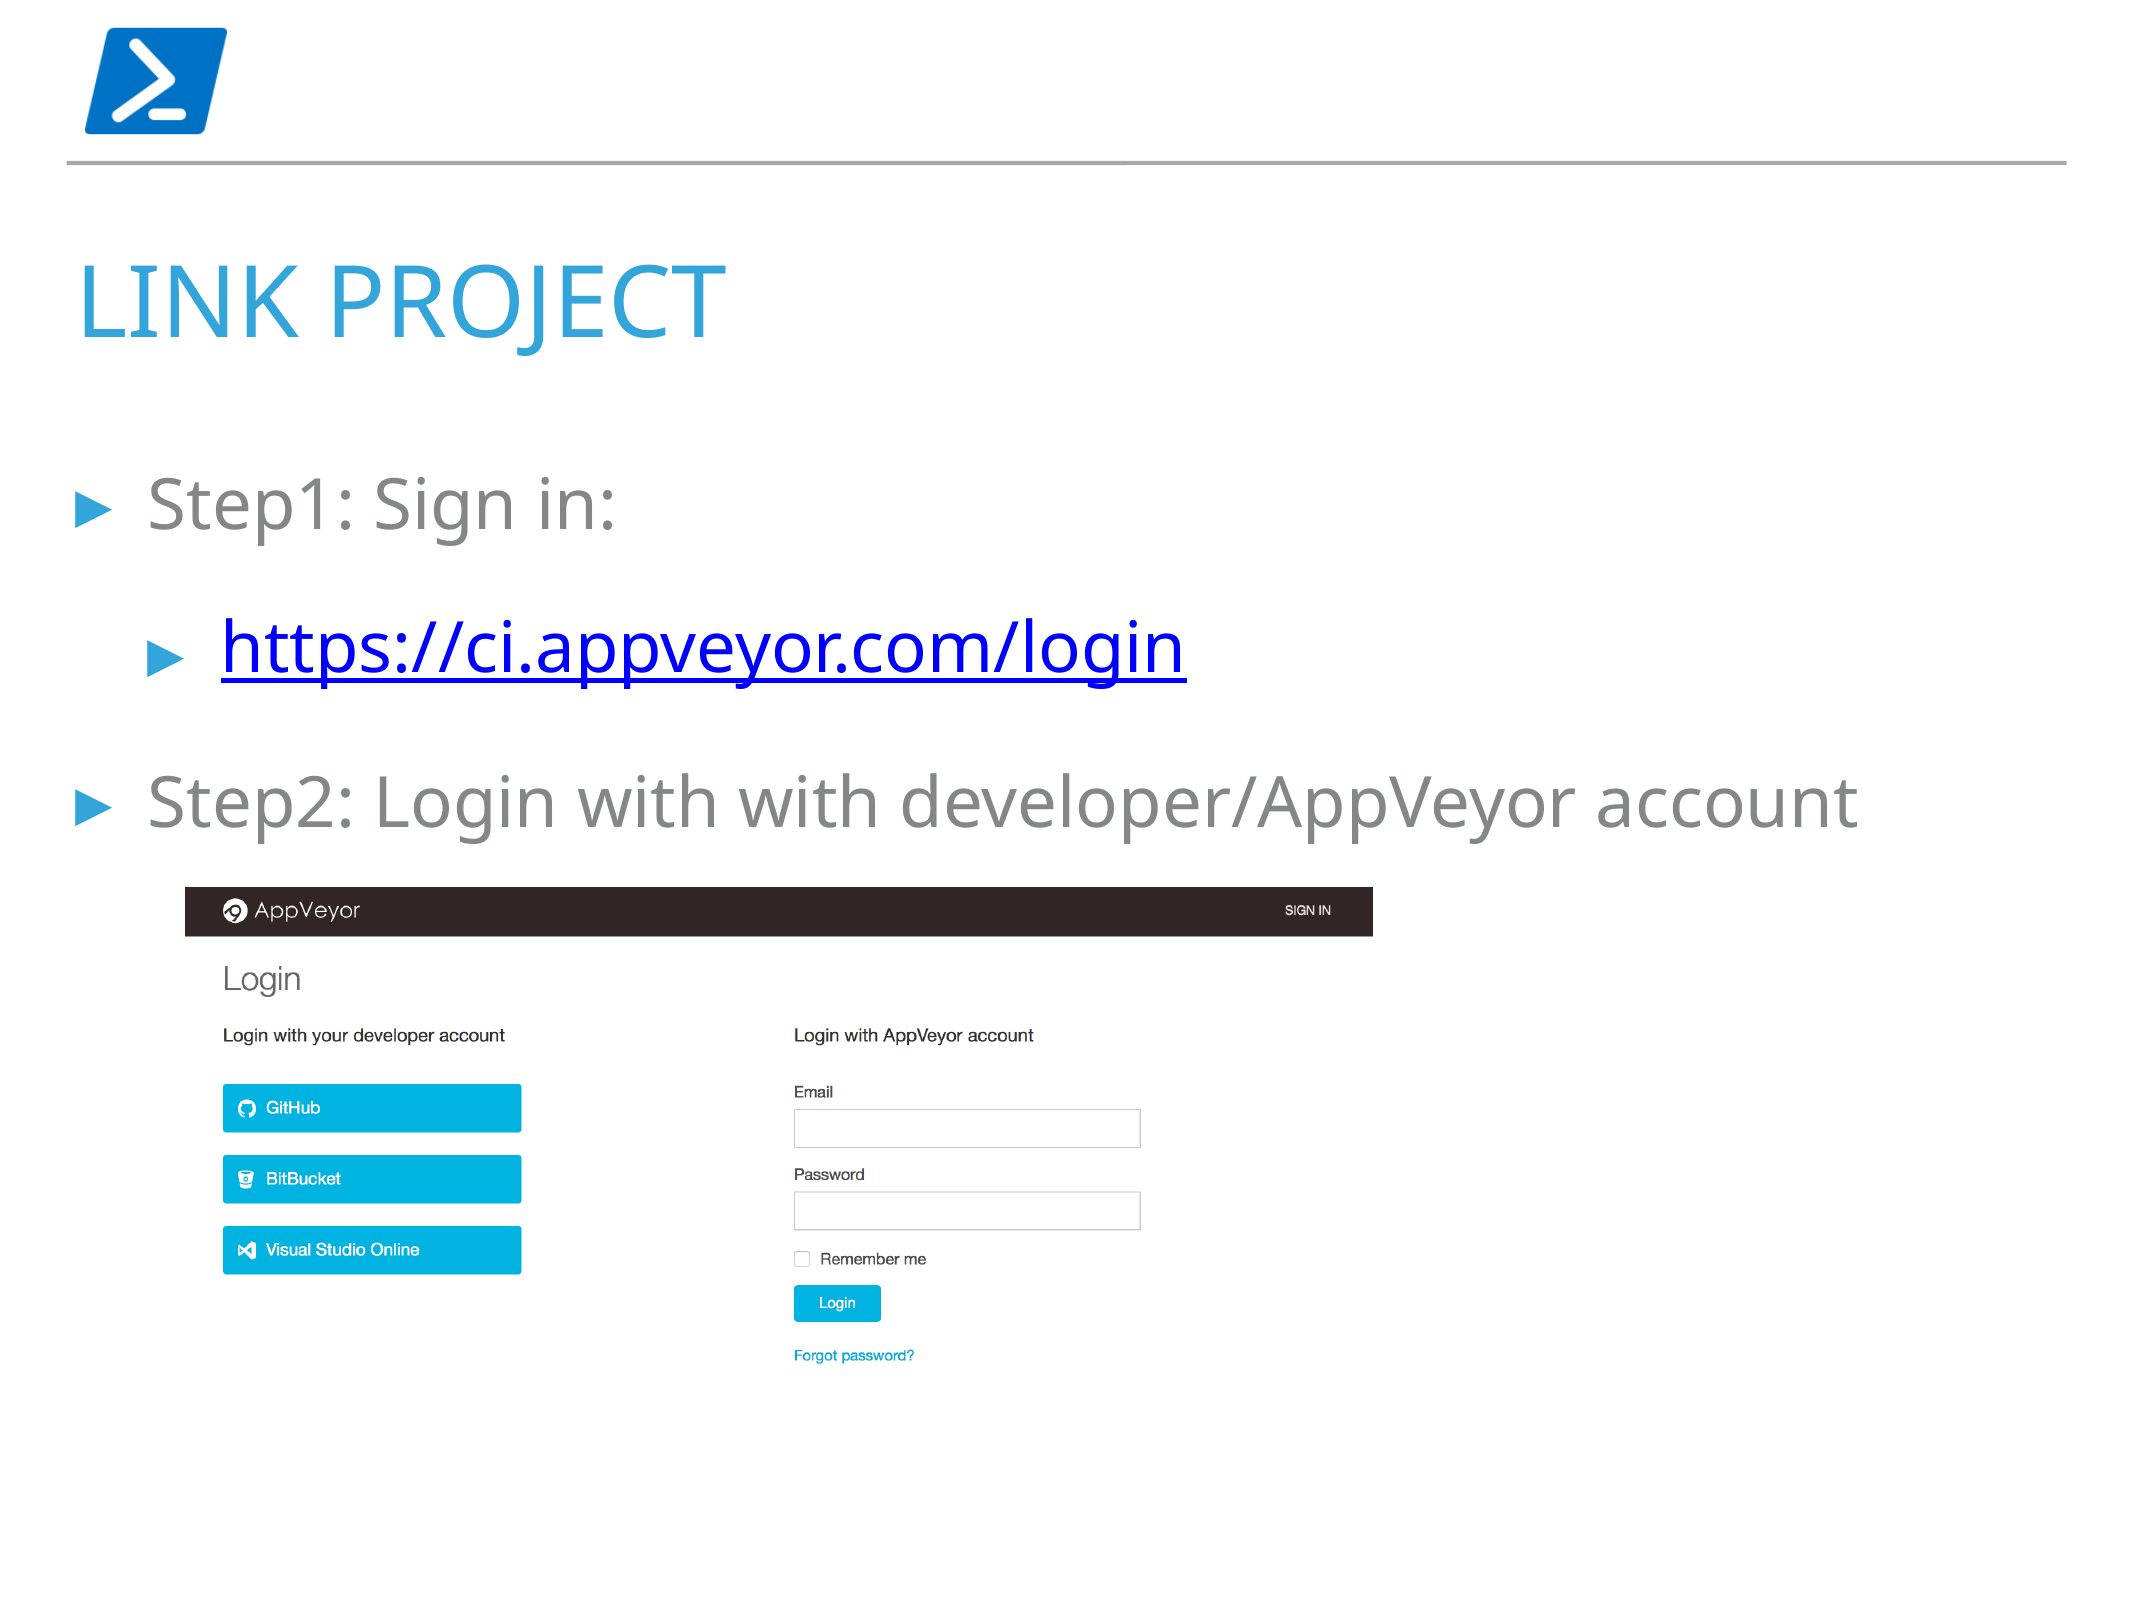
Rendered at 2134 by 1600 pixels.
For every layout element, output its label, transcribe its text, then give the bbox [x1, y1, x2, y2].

title Link project [66, 251, 2068, 372]
picture [85, 9, 227, 152]
list Step1: Sign in: https://ci.appveyor.com/login Step2: Login with with developer/AppVeyor account [66, 449, 2068, 1453]
picture [185, 887, 1374, 1421]
